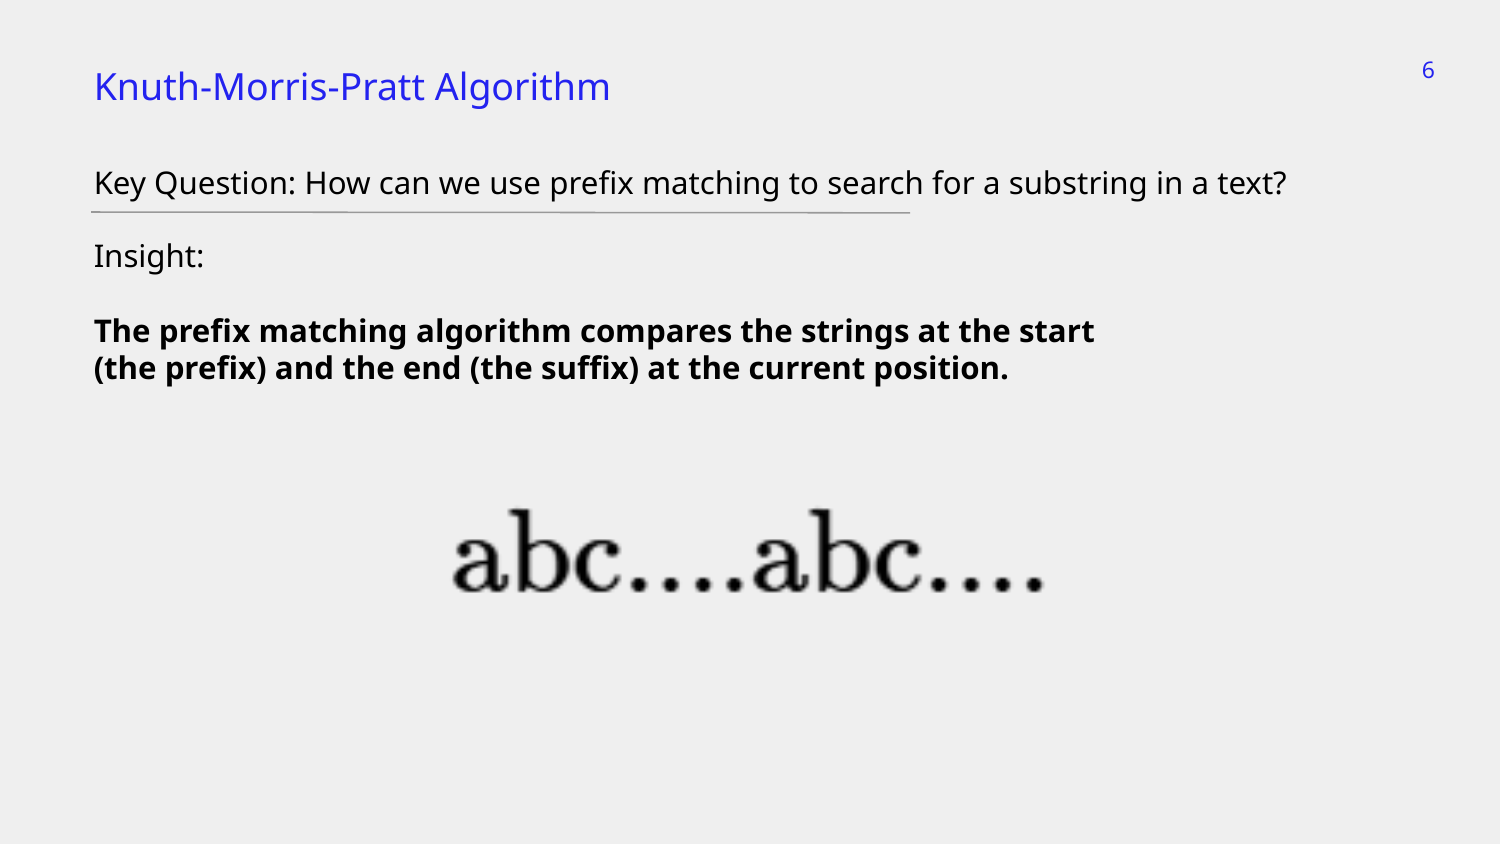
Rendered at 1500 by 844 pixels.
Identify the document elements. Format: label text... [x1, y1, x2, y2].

slide_number ‹#› [1392, 41, 1450, 71]
title Insight: The prefix matching algorithm compares the strings at the start (the prefix) and the end (the suffix) at the current position. [78, 221, 1160, 746]
picture [441, 483, 1059, 617]
title Key Question: How can we use prefix matching to search for a substring in a text? [78, 148, 1353, 212]
subtitle Knuth-Morris-Pratt Algorithm [78, 47, 1353, 123]
